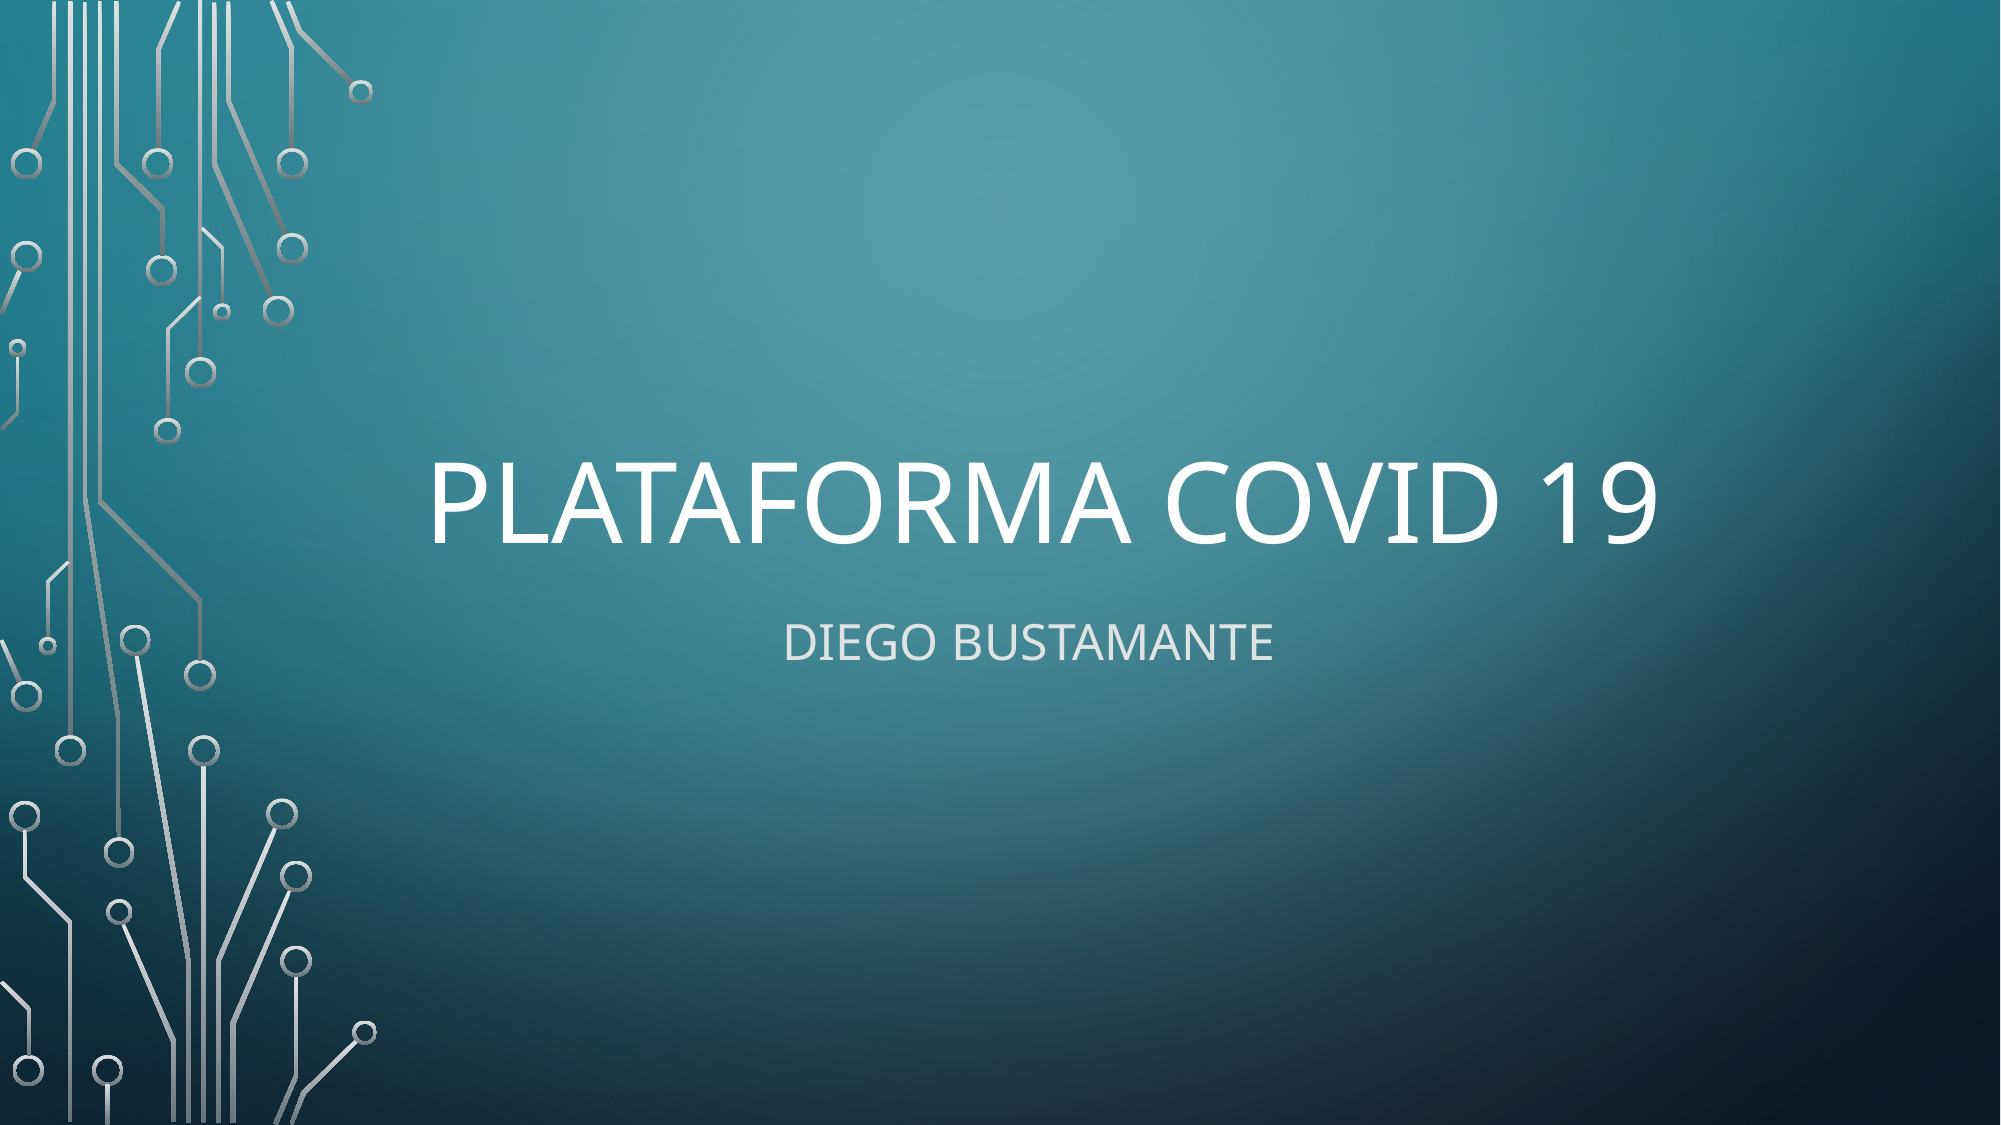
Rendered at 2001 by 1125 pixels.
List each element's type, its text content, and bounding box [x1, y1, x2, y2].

title PLATAFORMA COVID 19 [307, 184, 1750, 576]
subtitle Diego Bustamante [307, 590, 1750, 863]
